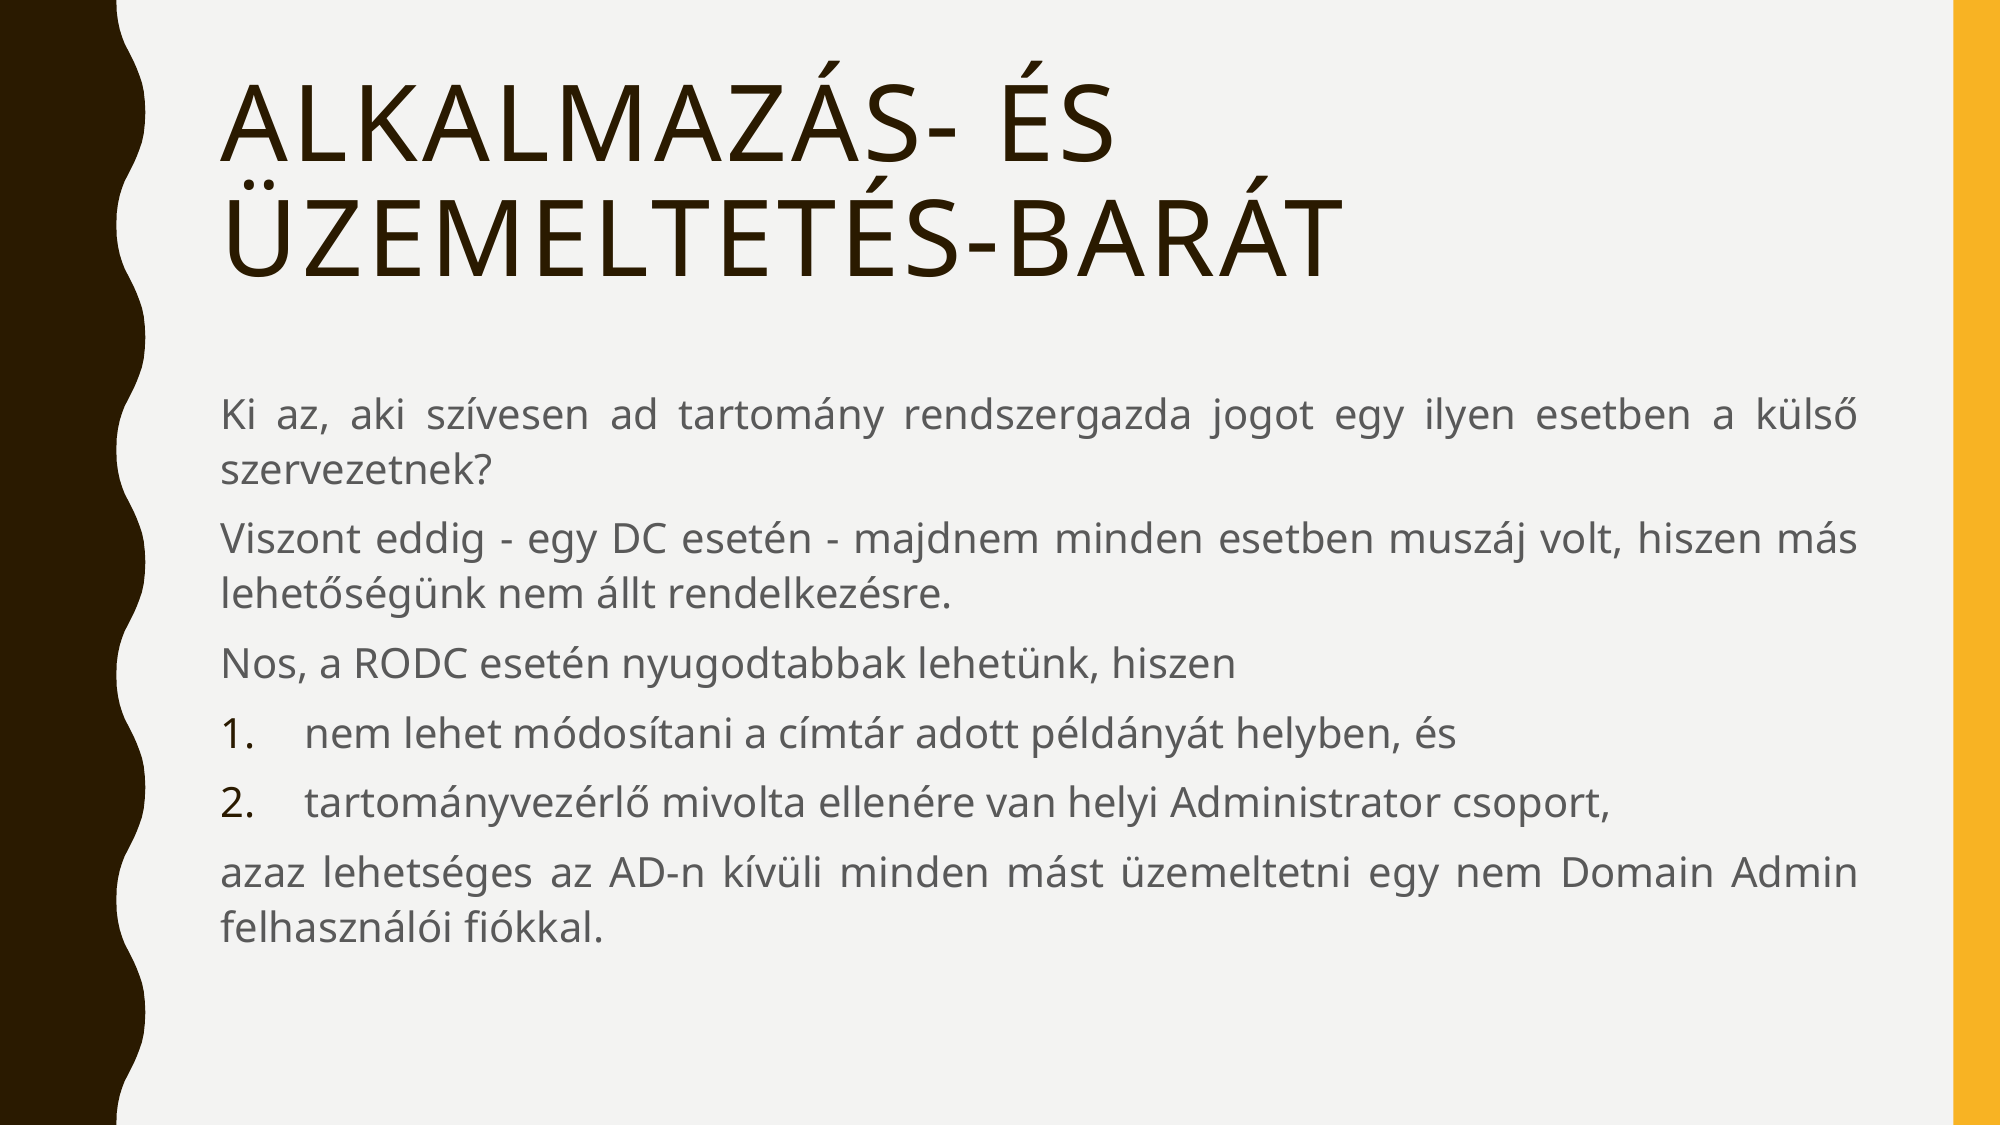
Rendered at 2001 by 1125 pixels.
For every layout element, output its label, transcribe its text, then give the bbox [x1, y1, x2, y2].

title Alkalmazás- és üzemeltetés-barát [205, 62, 1875, 308]
list Ki az, aki szívesen ad tartomány rendszergazda jogot egy ilyen esetben a külső szervezetnek? Viszont eddig - egy DC esetén - majdnem minden esetben muszáj volt, hiszen más lehetőségünk nem állt rendelkezésre. Nos, a RODC esetén nyugodtabbak lehetünk, hiszen nem lehet módosítani a címtár adott példányát helyben, és tartományvezérlő mivolta ellenére van helyi Administrator csoport, azaz lehetséges az AD-n kívüli minden mást üzemeltetni egy nem Domain Admin felhasználói fiókkal. [205, 375, 1875, 965]
